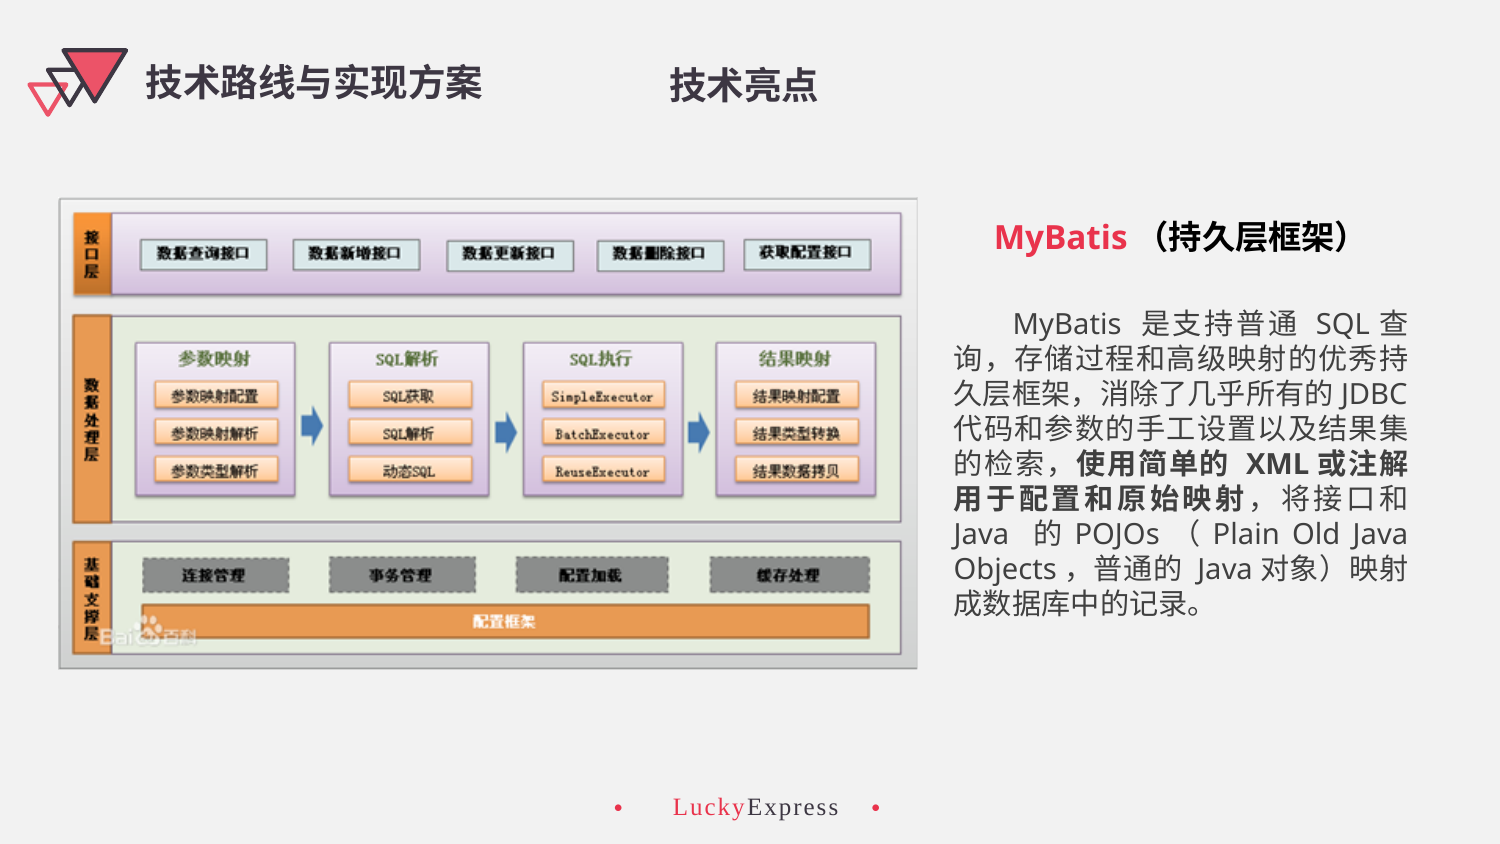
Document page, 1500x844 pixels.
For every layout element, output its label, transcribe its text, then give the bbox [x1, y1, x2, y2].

text_box [27, 82, 62, 117]
text_box [61, 48, 128, 104]
text_box 技术路线与实现方案 [131, 51, 499, 112]
picture [58, 197, 919, 671]
title 技术亮点 [218, 54, 1270, 129]
text_box [46, 67, 83, 108]
text_box MyBatis（持久层框架） [923, 209, 1441, 264]
text_box MyBatis 是支持普通 SQL查询，存储过程和高级映射的优秀持久层框架，消除了几乎所有的JDBC代码和参数的手工设置以及结果集的检索，使用简单的 XML或注解用于配置和原始映射，将接口和 Java 的POJOs（Plain Old Java Objects，普通的 Java对象）映射成数据库中的记录。 [938, 297, 1424, 628]
